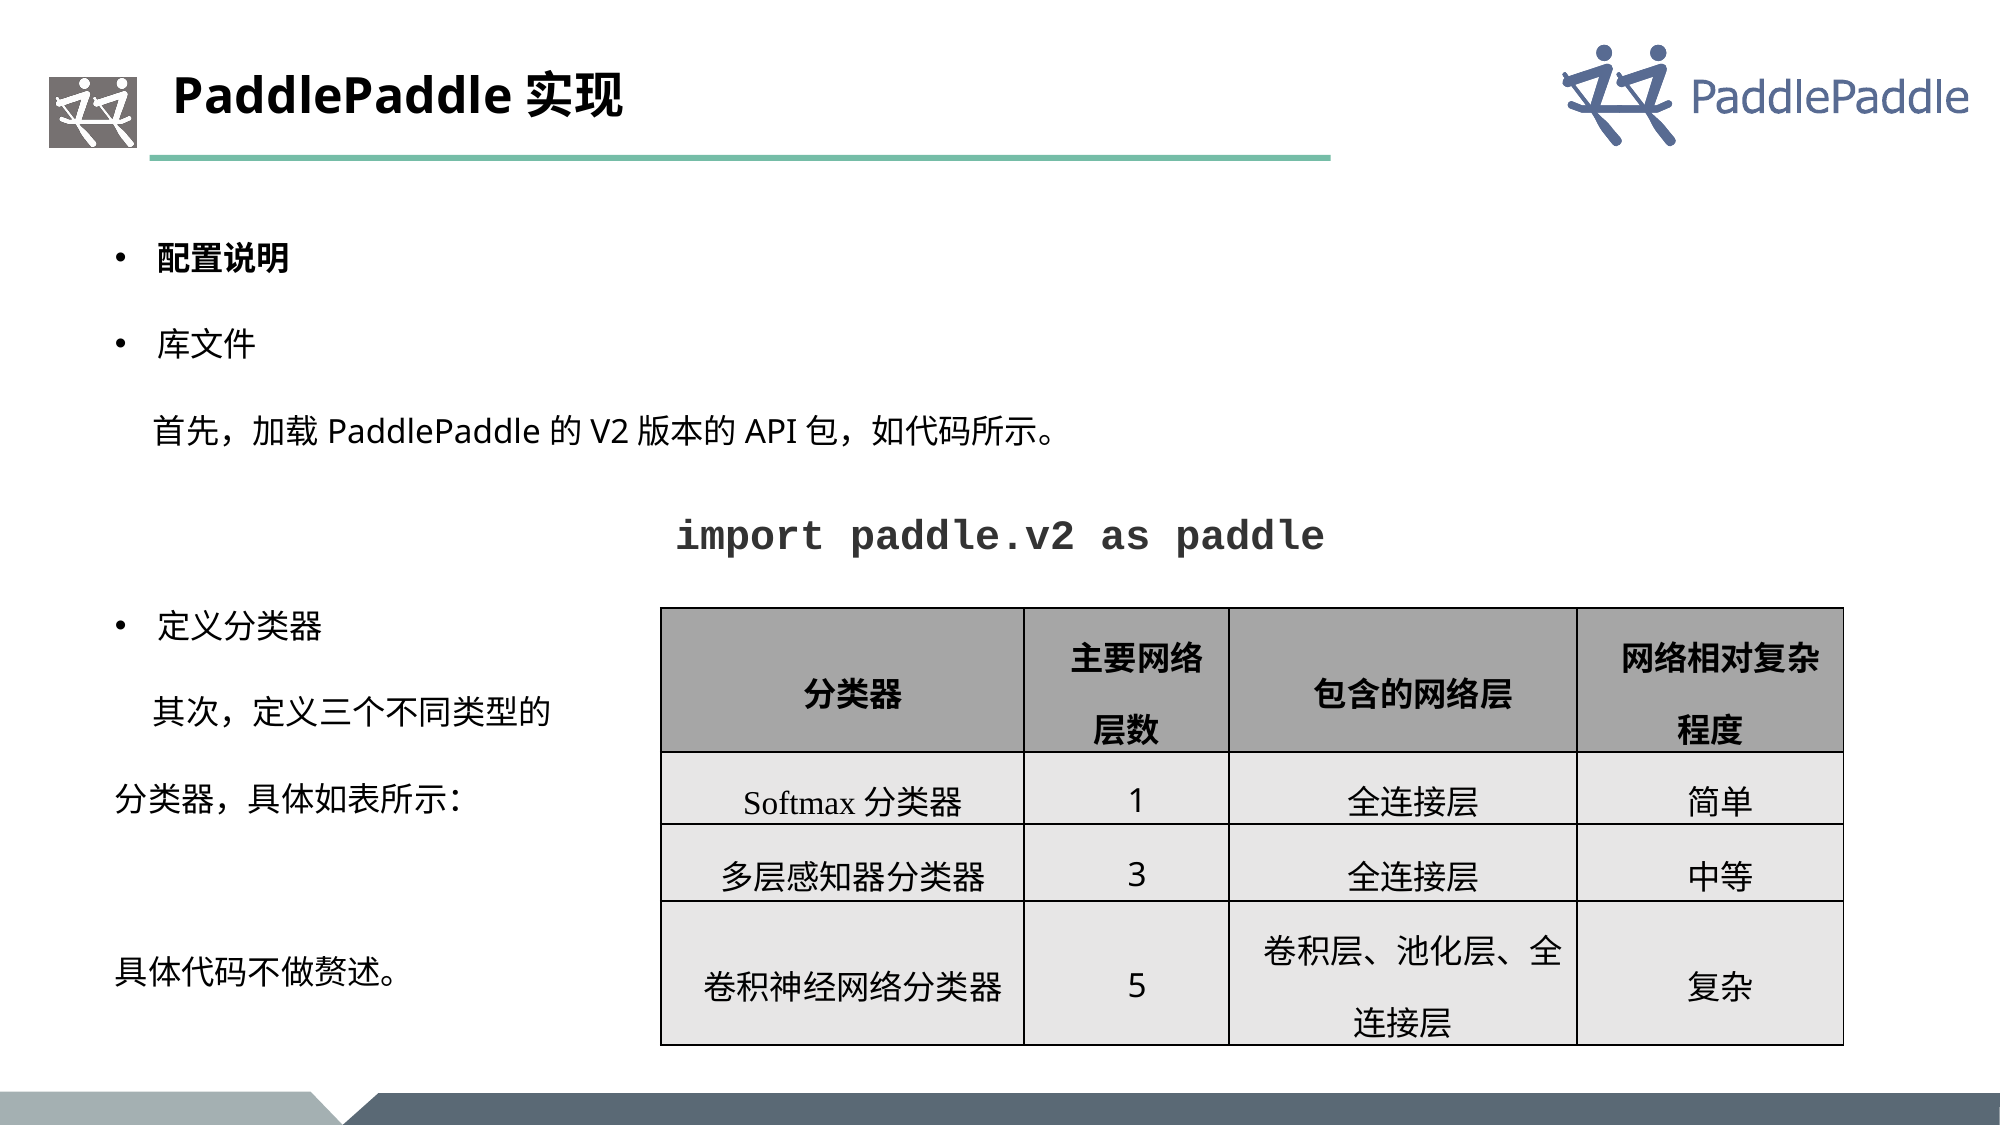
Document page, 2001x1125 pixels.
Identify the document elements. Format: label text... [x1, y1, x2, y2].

table_header 分类器 [662, 609, 1023, 751]
table_header 包含的网络层 [1230, 609, 1576, 751]
table_cell 多层感知器分类器 [662, 825, 1023, 900]
table_header 主要网络层数 [1025, 609, 1228, 751]
table_cell 卷积层、池化层、全连接层 [1230, 902, 1576, 1044]
title PaddlePaddle实现 [157, 28, 1406, 158]
table_cell 全连接层 [1230, 825, 1576, 900]
table_header 网络相对复杂程度 [1578, 609, 1843, 751]
table_cell 3 [1025, 825, 1228, 900]
table_cell 5 [1025, 902, 1228, 1044]
list 配置说明 库文件 首先，加载PaddlePaddle的V2版本的API包，如代码所示。 import paddle.v2 as paddle 定义分类器 其次，定义三个不同类型的 分类器，具体如表所示： 具体代码不做赘述。 [99, 189, 1900, 1061]
table_cell Softmax分类器 [662, 753, 1023, 823]
table_cell 复杂 [1578, 902, 1843, 1044]
table_cell 中等 [1578, 825, 1843, 900]
table_cell 全连接层 [1230, 753, 1576, 823]
table_cell 1 [1025, 753, 1228, 823]
table_cell 简单 [1578, 753, 1843, 823]
table_cell 卷积神经网络分类器 [662, 902, 1023, 1044]
